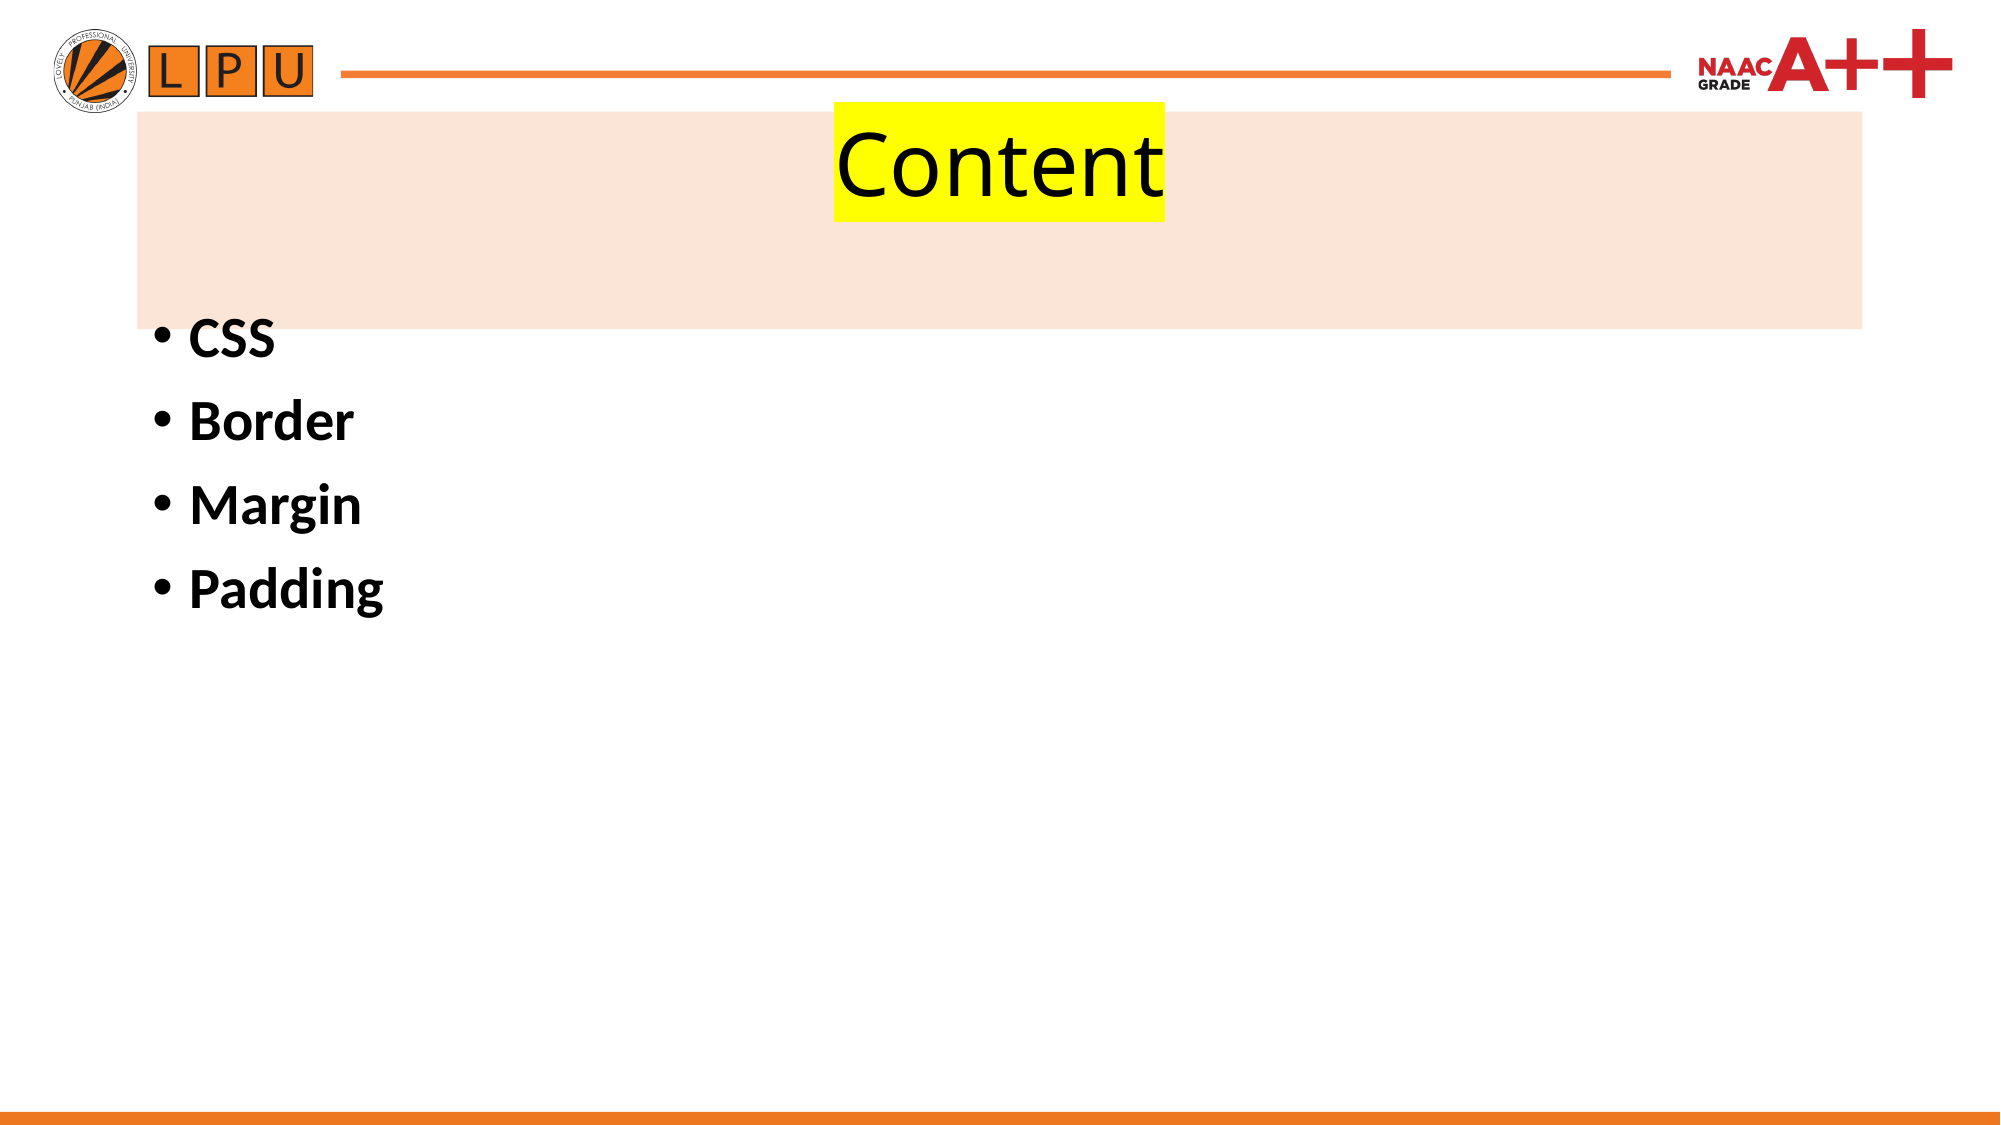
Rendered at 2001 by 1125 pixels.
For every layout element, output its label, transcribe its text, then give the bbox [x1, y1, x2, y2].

title Content [137, 111, 1863, 299]
list CSS Border Margin Padding [137, 299, 1863, 1014]
